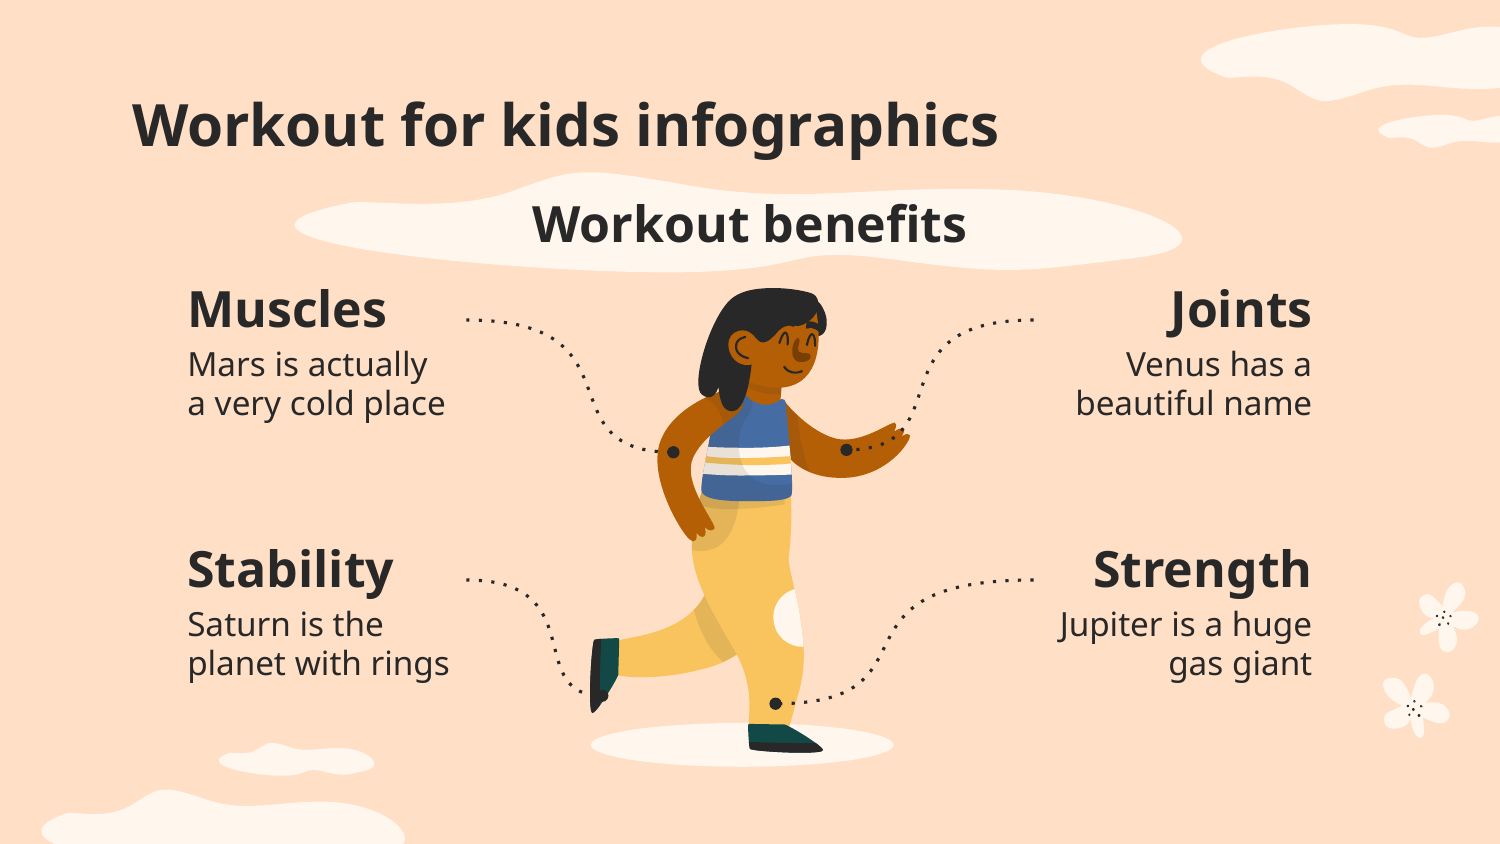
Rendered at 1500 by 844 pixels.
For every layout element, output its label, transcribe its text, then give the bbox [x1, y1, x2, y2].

text_box Workout benefits [471, 203, 1029, 268]
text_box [775, 579, 1034, 704]
text_box [294, 172, 1183, 270]
text_box [544, 268, 752, 273]
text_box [172, 547, 467, 683]
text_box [172, 287, 467, 423]
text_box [466, 579, 603, 696]
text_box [587, 287, 913, 768]
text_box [1033, 547, 1328, 683]
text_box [1033, 287, 1328, 423]
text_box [466, 319, 674, 453]
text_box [846, 319, 1034, 451]
title Workout for kids infographics [116, 72, 1383, 168]
